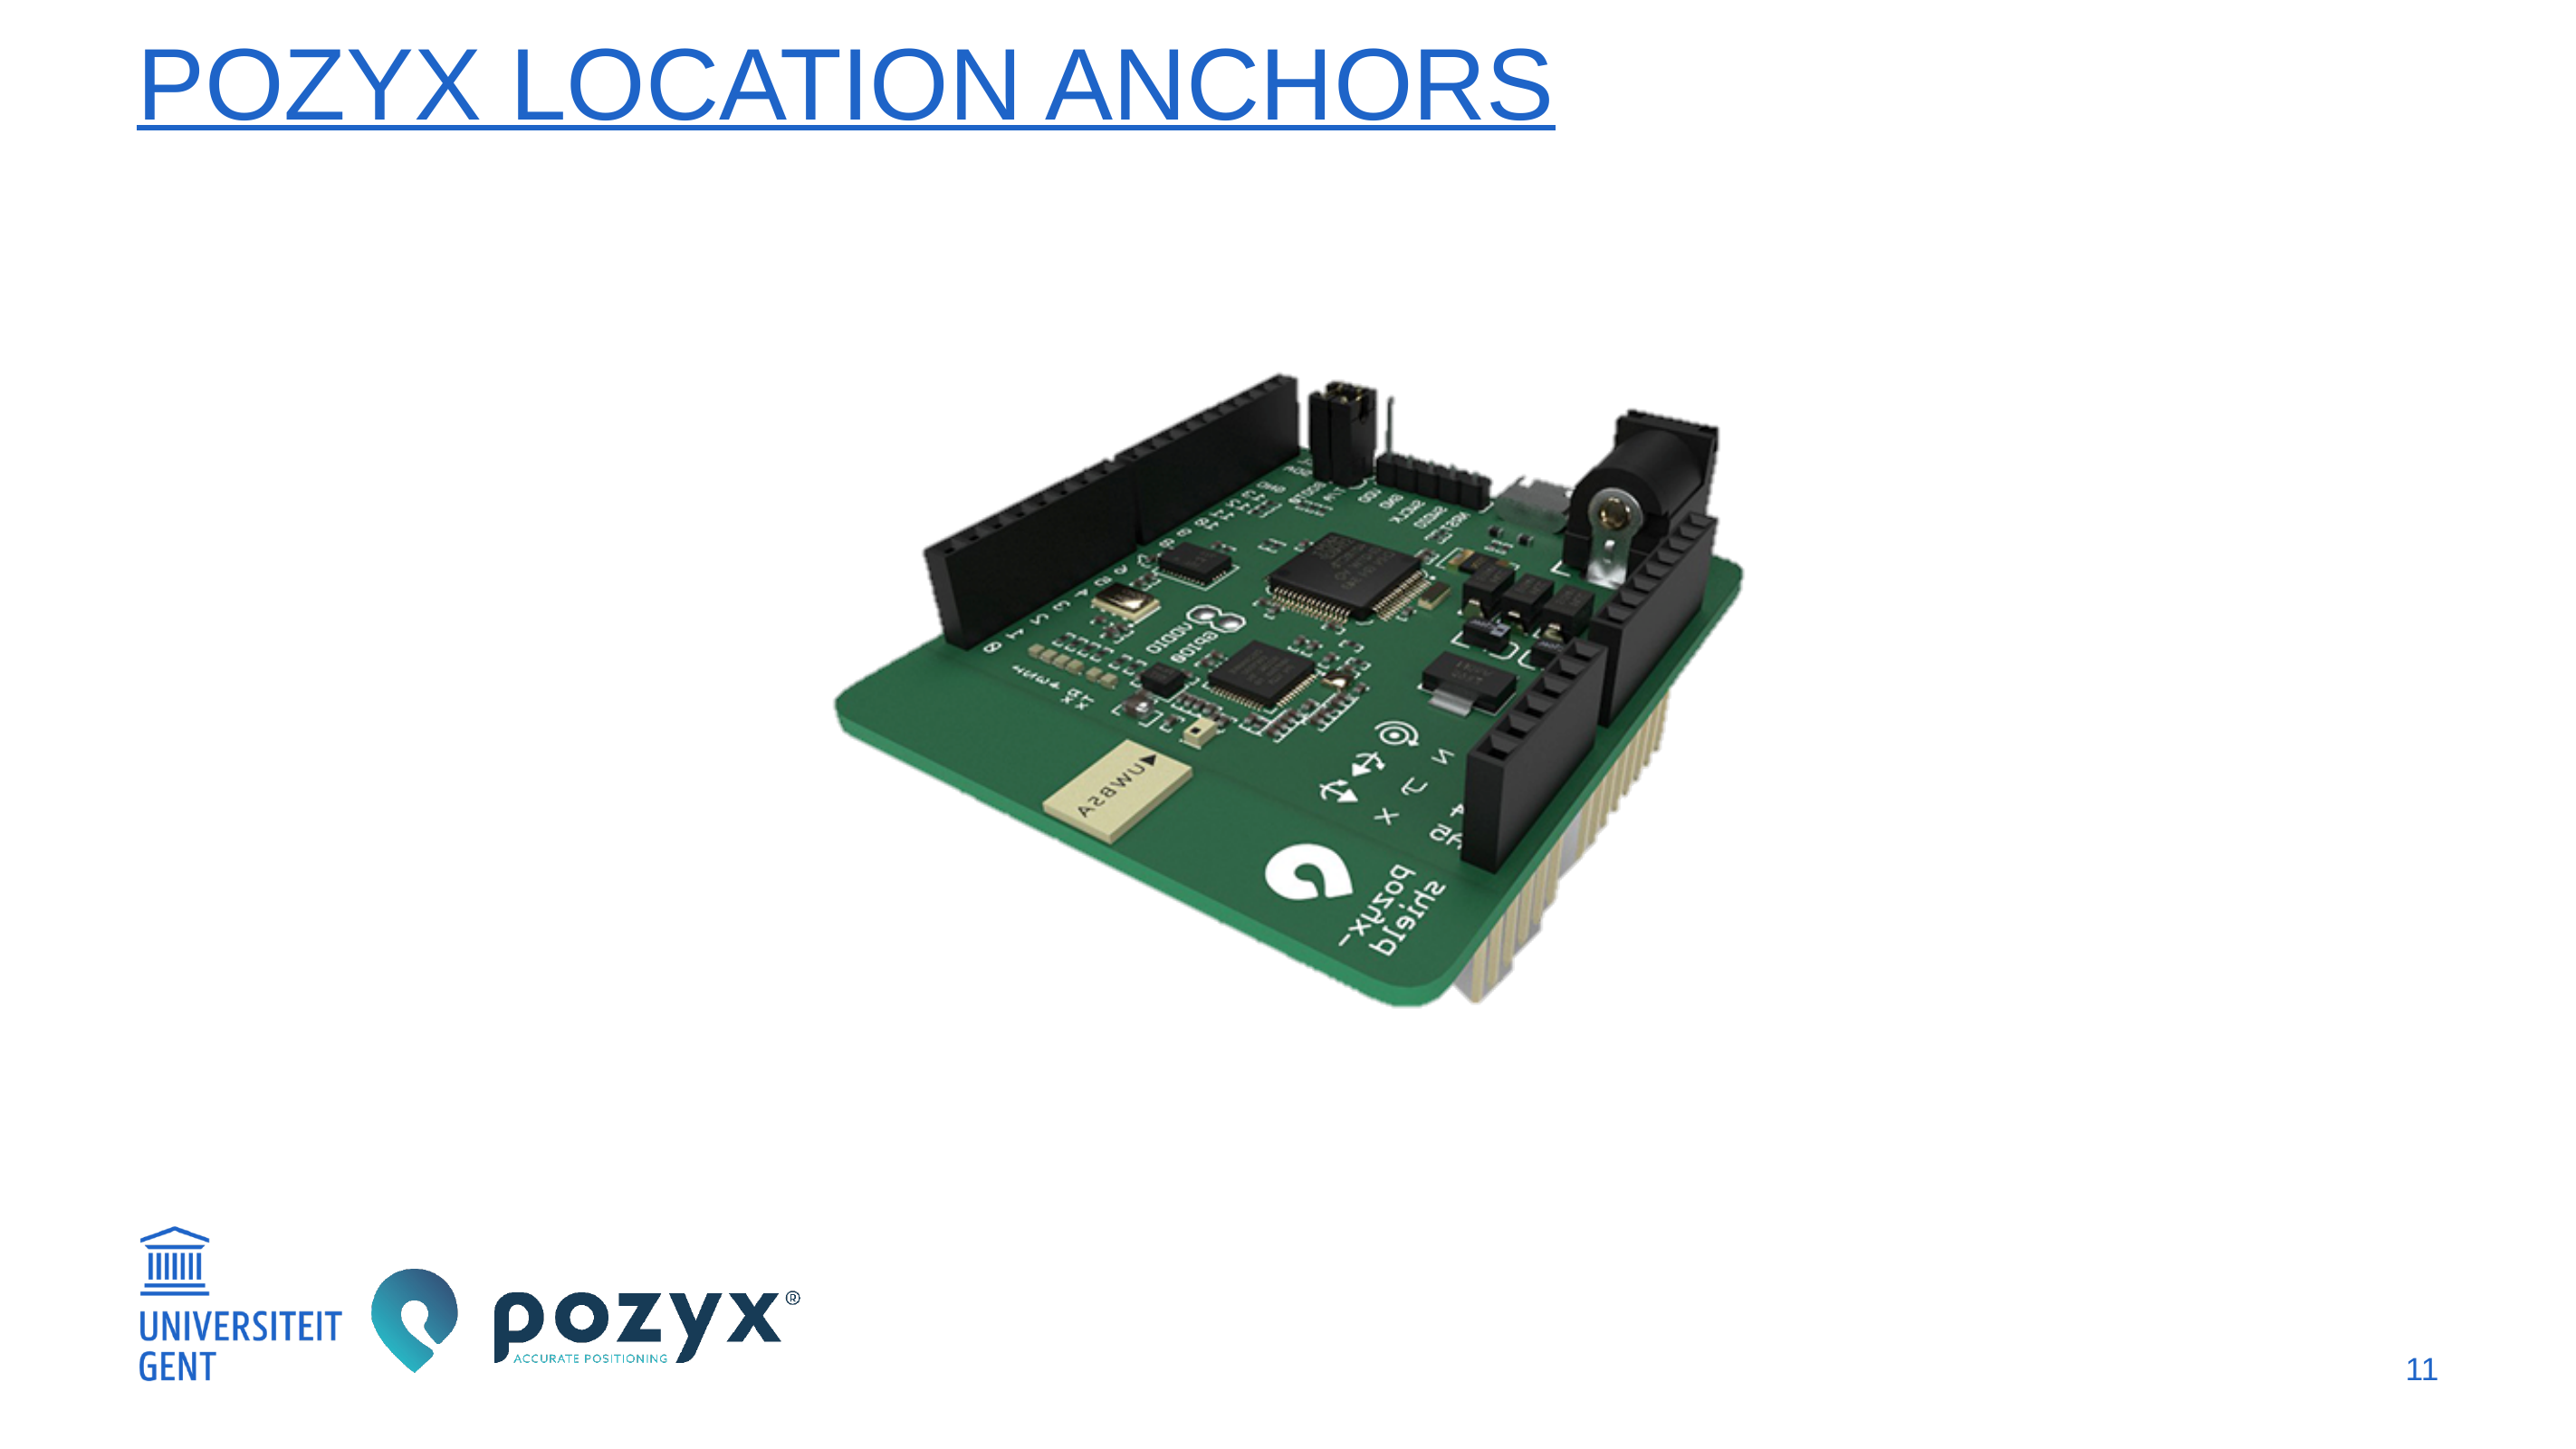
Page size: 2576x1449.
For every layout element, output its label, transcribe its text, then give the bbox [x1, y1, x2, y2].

title Pozyx Location Anchors [123, 20, 2456, 149]
slide_number 11 [2315, 1329, 2453, 1407]
picture [72, 1174, 836, 1449]
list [818, 203, 1762, 1147]
